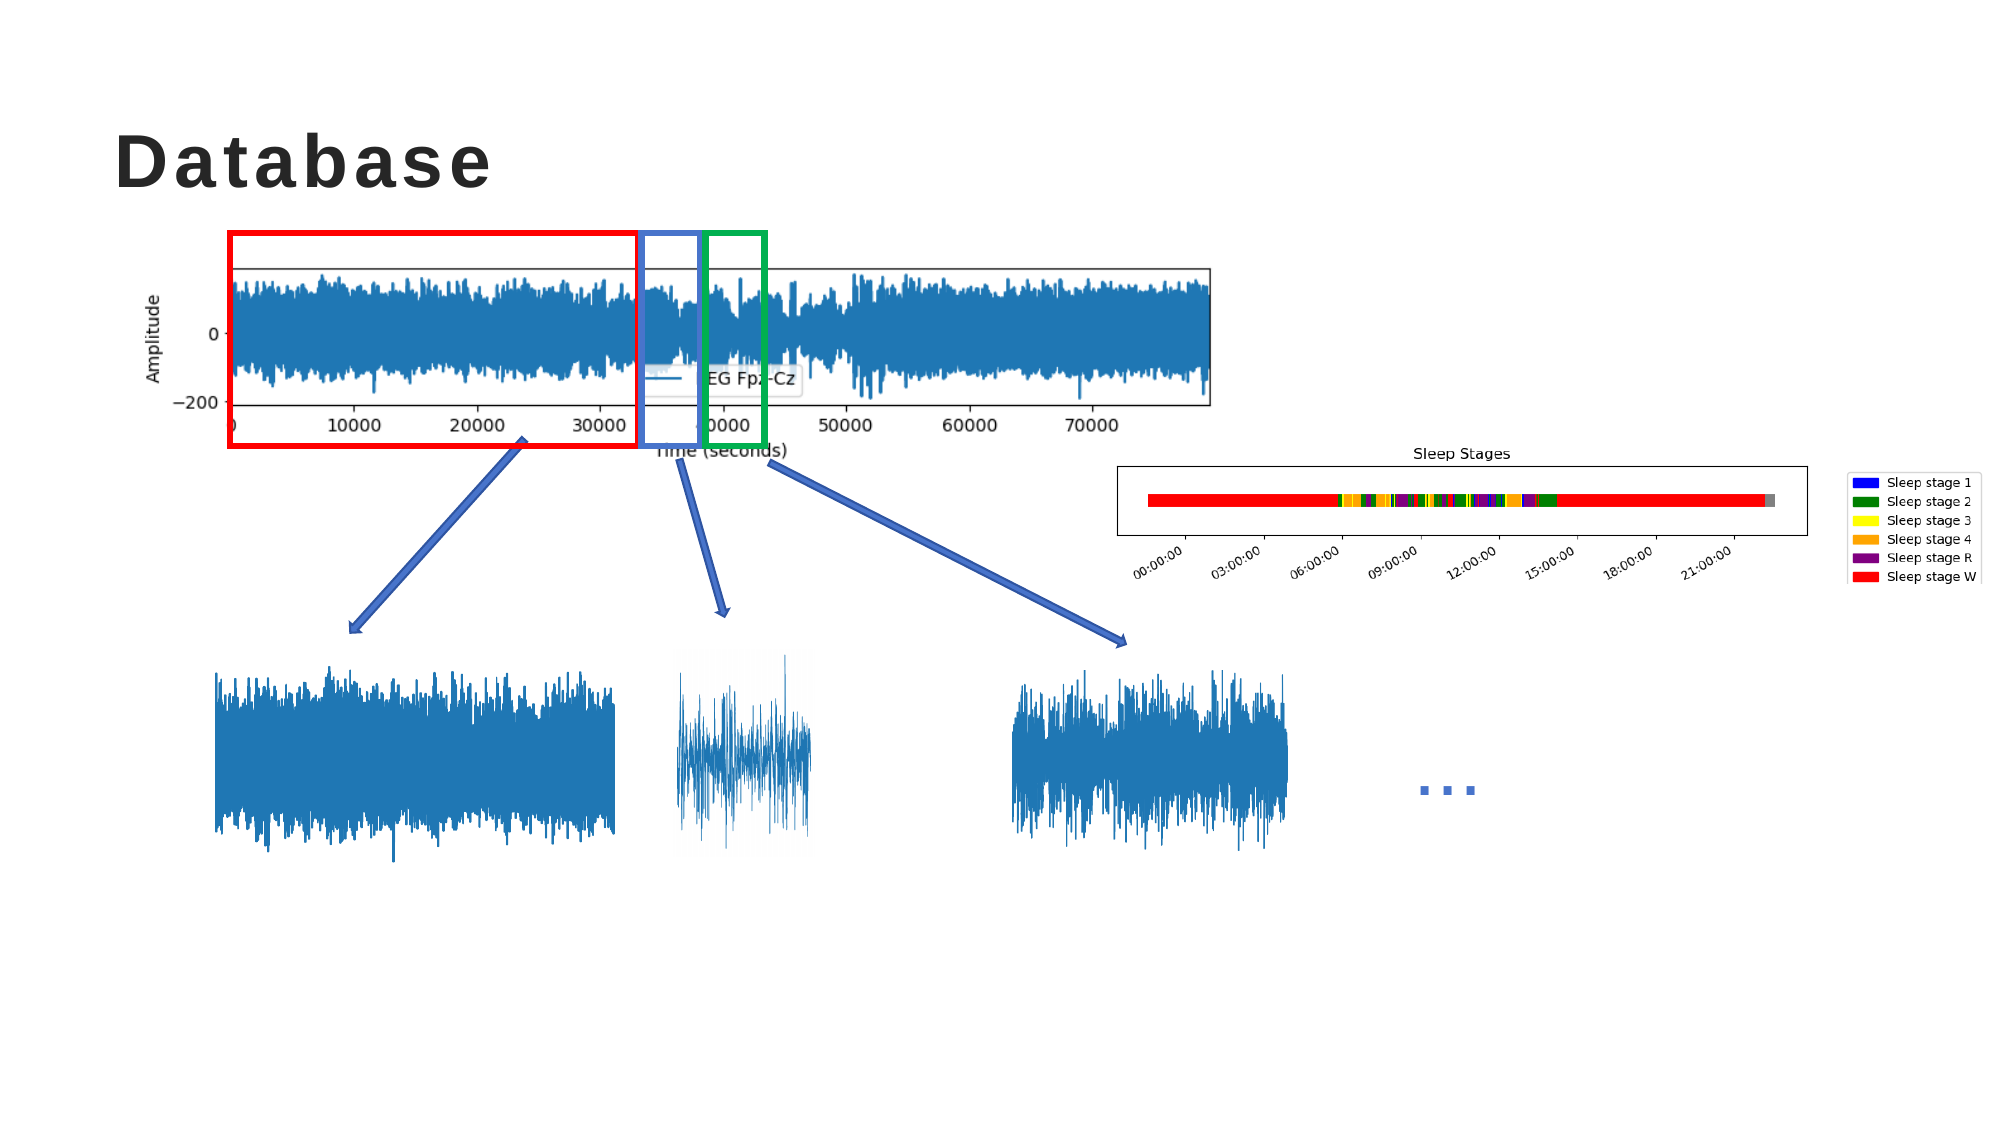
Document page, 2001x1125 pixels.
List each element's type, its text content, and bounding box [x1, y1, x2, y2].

text_box [677, 468, 731, 619]
picture [124, 232, 1993, 585]
picture [672, 649, 816, 858]
picture [200, 663, 626, 866]
title Database [99, 99, 1900, 216]
text_box [348, 468, 505, 634]
text_box [770, 468, 1128, 649]
picture [1000, 670, 1299, 858]
text_box ... [1398, 704, 2000, 820]
